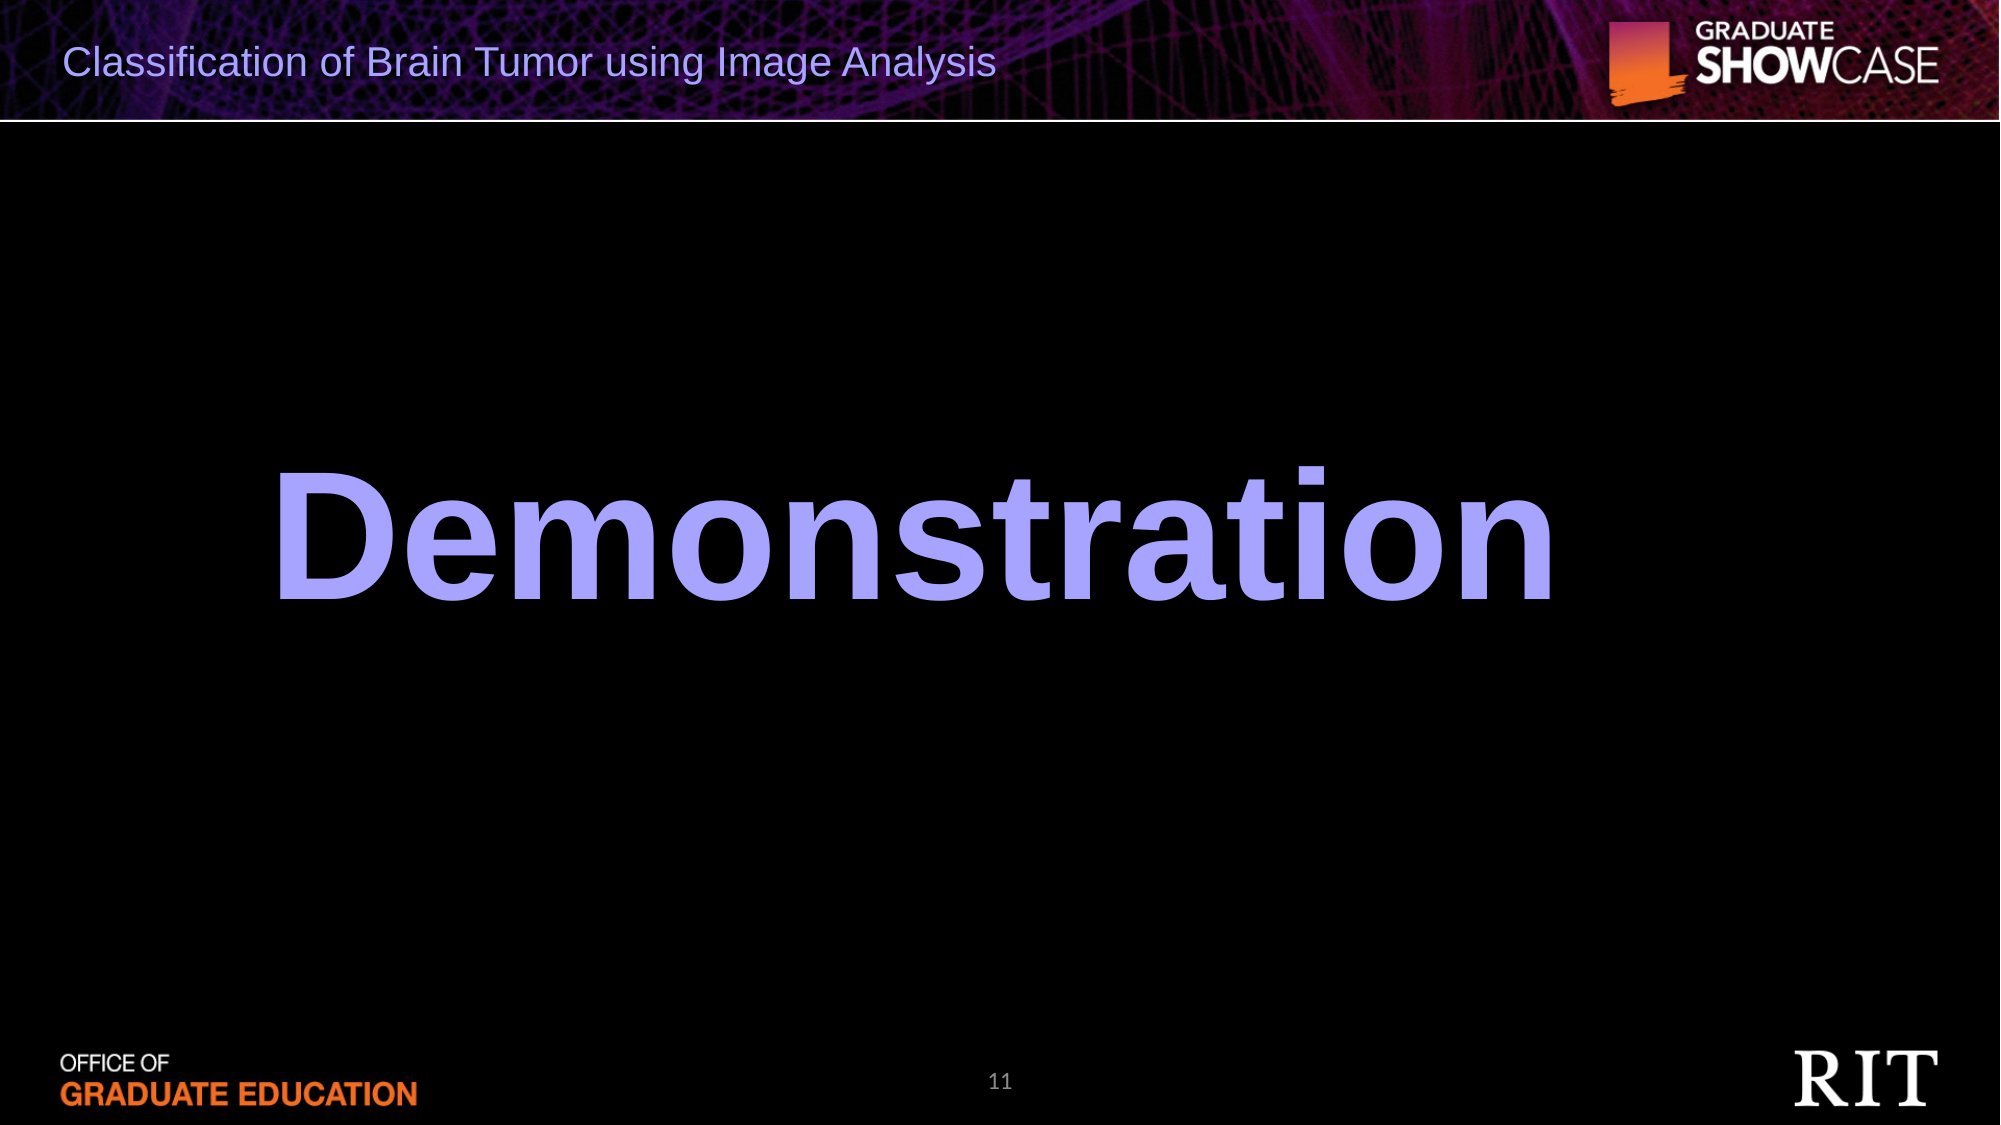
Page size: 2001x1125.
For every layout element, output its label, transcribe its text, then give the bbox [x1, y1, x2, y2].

picture [0, 0, 2000, 122]
title Demonstration [253, 431, 1979, 649]
picture [0, 1037, 2000, 1125]
